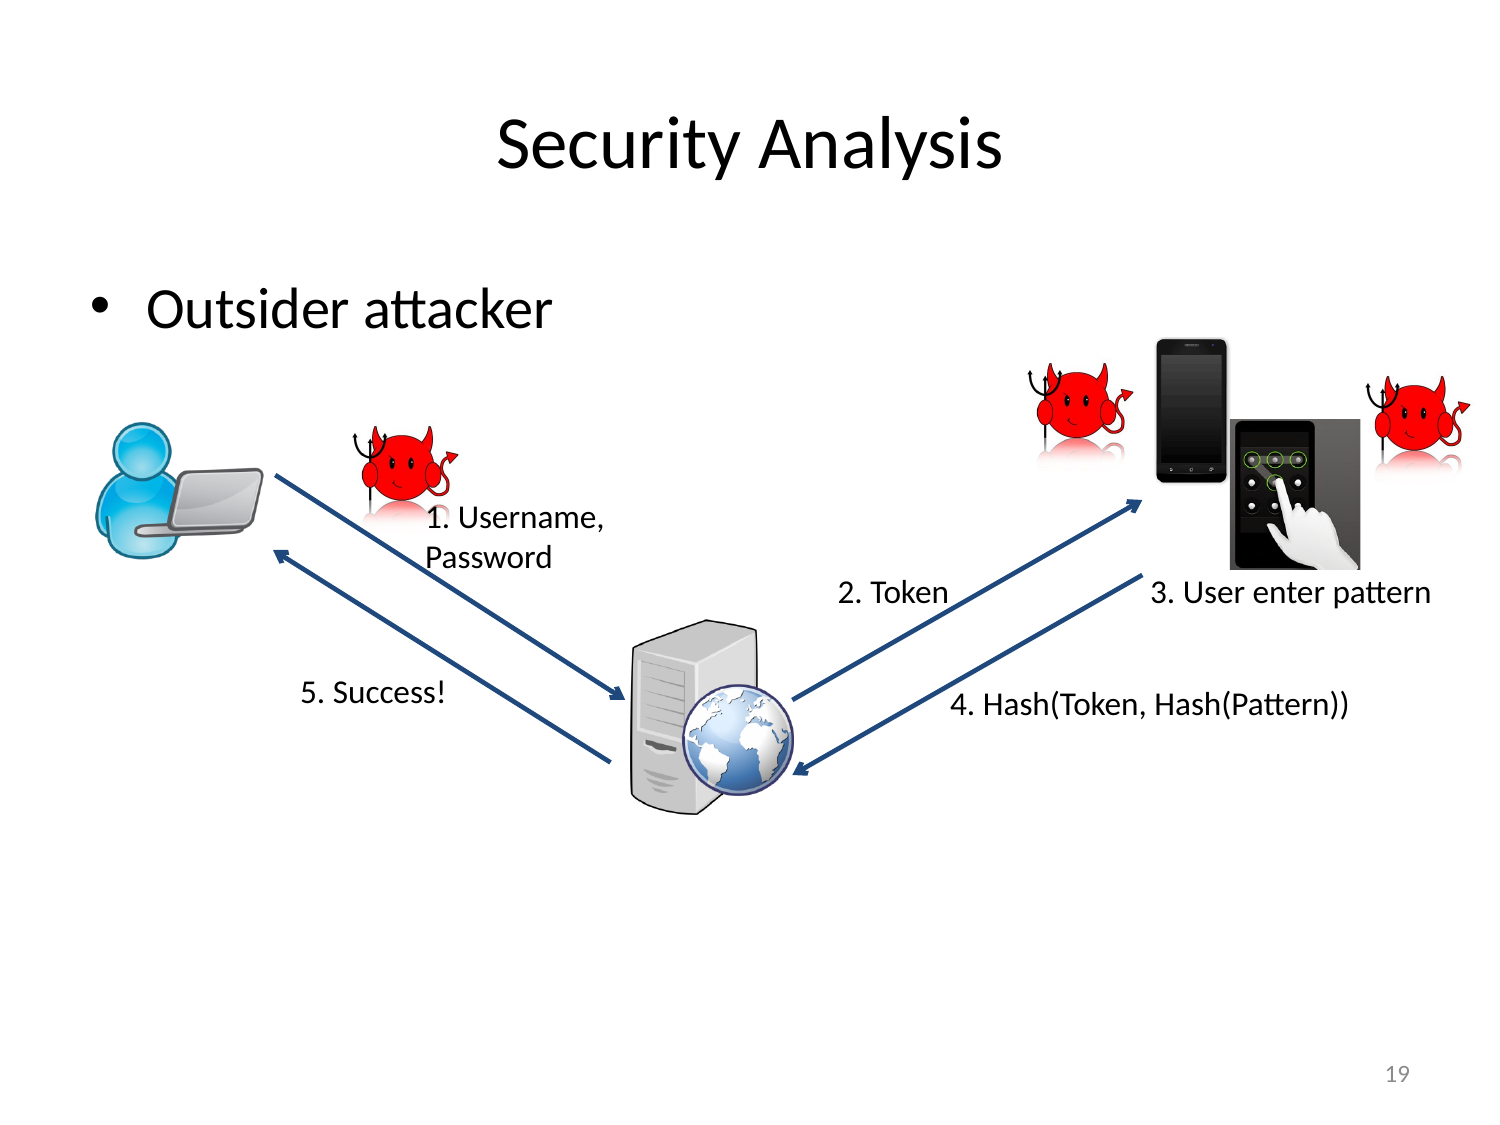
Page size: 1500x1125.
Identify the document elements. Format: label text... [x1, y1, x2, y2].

picture [999, 337, 1232, 471]
picture [74, 409, 280, 576]
picture [1337, 362, 1488, 419]
picture [630, 619, 794, 815]
slide_number 19 [1074, 1042, 1425, 1103]
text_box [792, 574, 1413, 776]
text_box Outsider attacker [74, 262, 1425, 363]
title Security Analysis [75, 45, 1425, 233]
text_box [274, 474, 786, 701]
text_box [1135, 419, 1500, 619]
picture [324, 412, 476, 474]
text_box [792, 499, 1130, 574]
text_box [272, 549, 611, 763]
